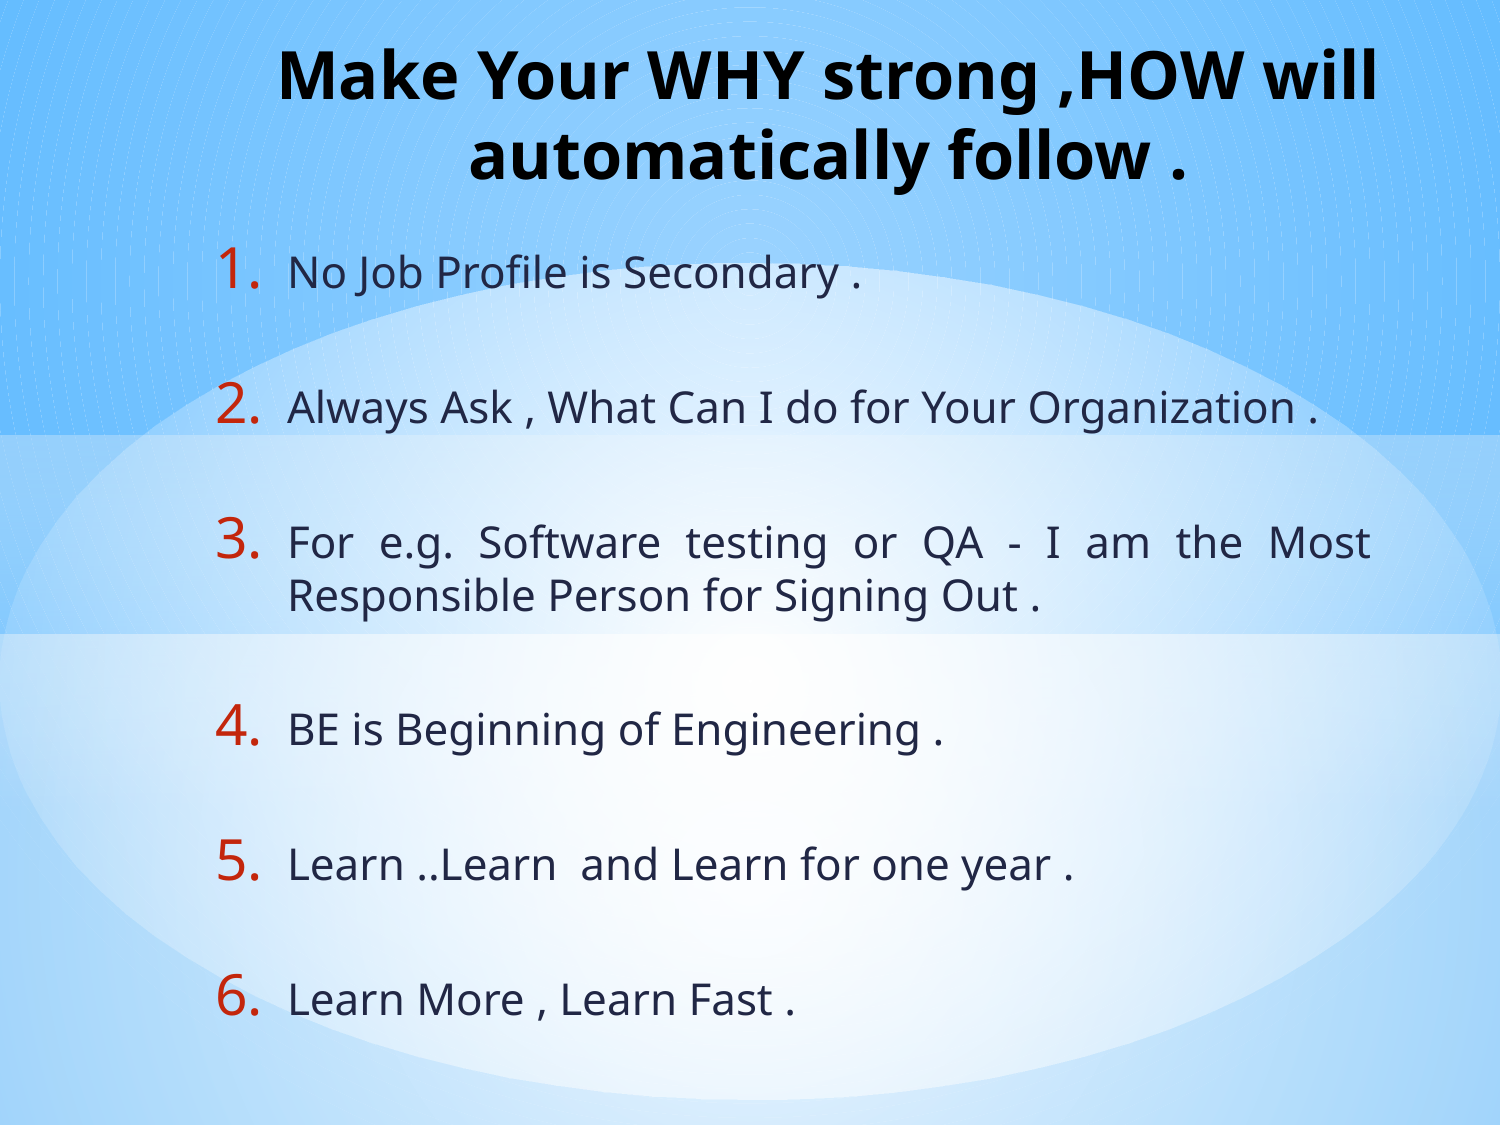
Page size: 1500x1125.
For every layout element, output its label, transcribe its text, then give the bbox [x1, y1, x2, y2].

title Make Your WHY strong ,HOW will automatically follow . [225, 24, 1403, 213]
subtitle No Job Profile is Secondary . Always Ask , What Can I do for Your Organization . For e.g. Software testing or QA - I am the Most Responsible Person for Signing Out . BE is Beginning of Engineering . Learn ..Learn and Learn for one year . Learn More , Learn Fast . [200, 237, 1388, 1038]
